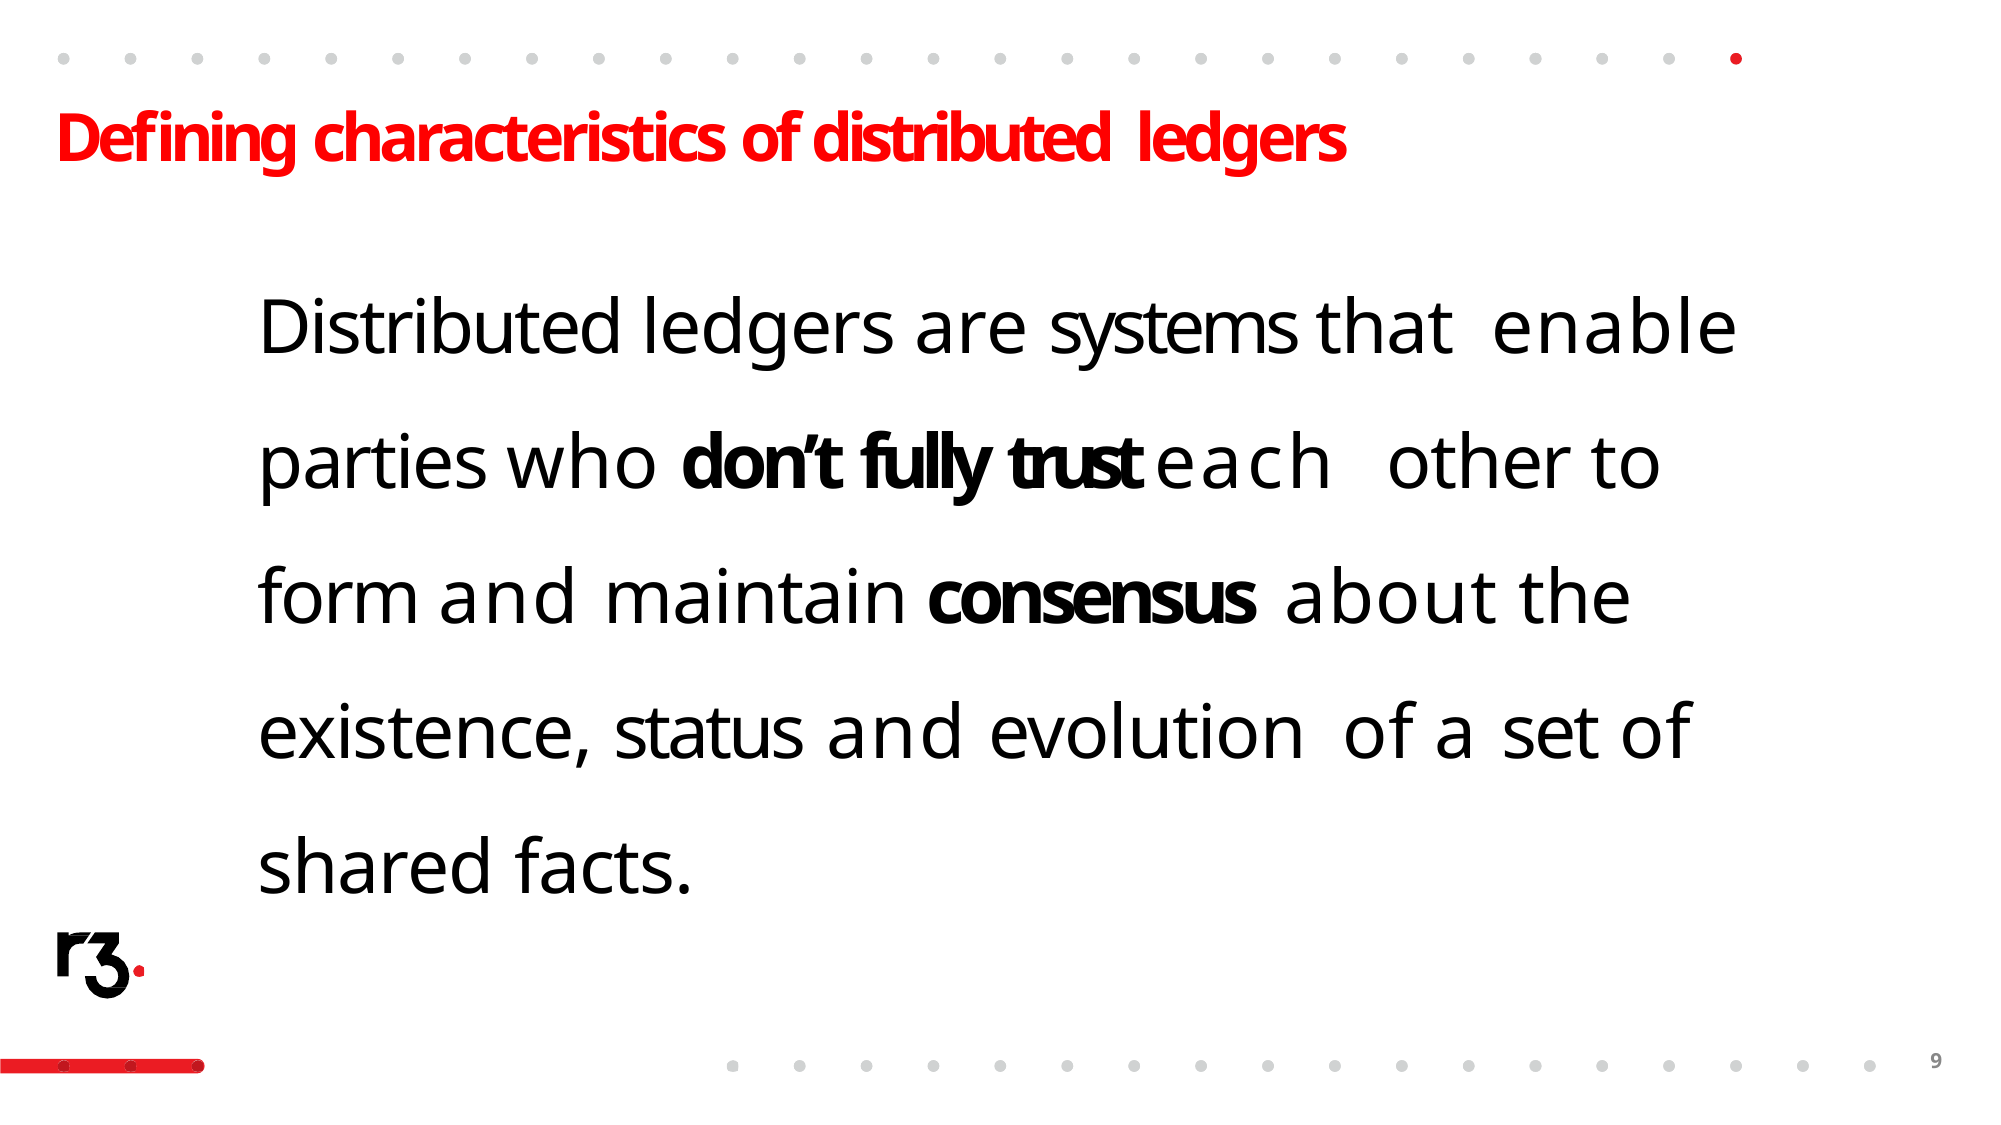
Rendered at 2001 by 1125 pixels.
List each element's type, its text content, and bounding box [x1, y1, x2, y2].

text_box 9 [1928, 1045, 1945, 1073]
title Defining characteristics of distributed ledgers [52, 92, 1508, 283]
picture [133, 965, 145, 977]
picture [191, 1060, 204, 1072]
picture [124, 1060, 137, 1072]
text_box Distributed ledgers are systems that enable parties who don’t fully trust each other to form and maintain consensus about the existence, status and evolution of a set of shared facts. [255, 231, 1764, 909]
picture [726, 1060, 739, 1072]
picture [57, 1060, 70, 1072]
